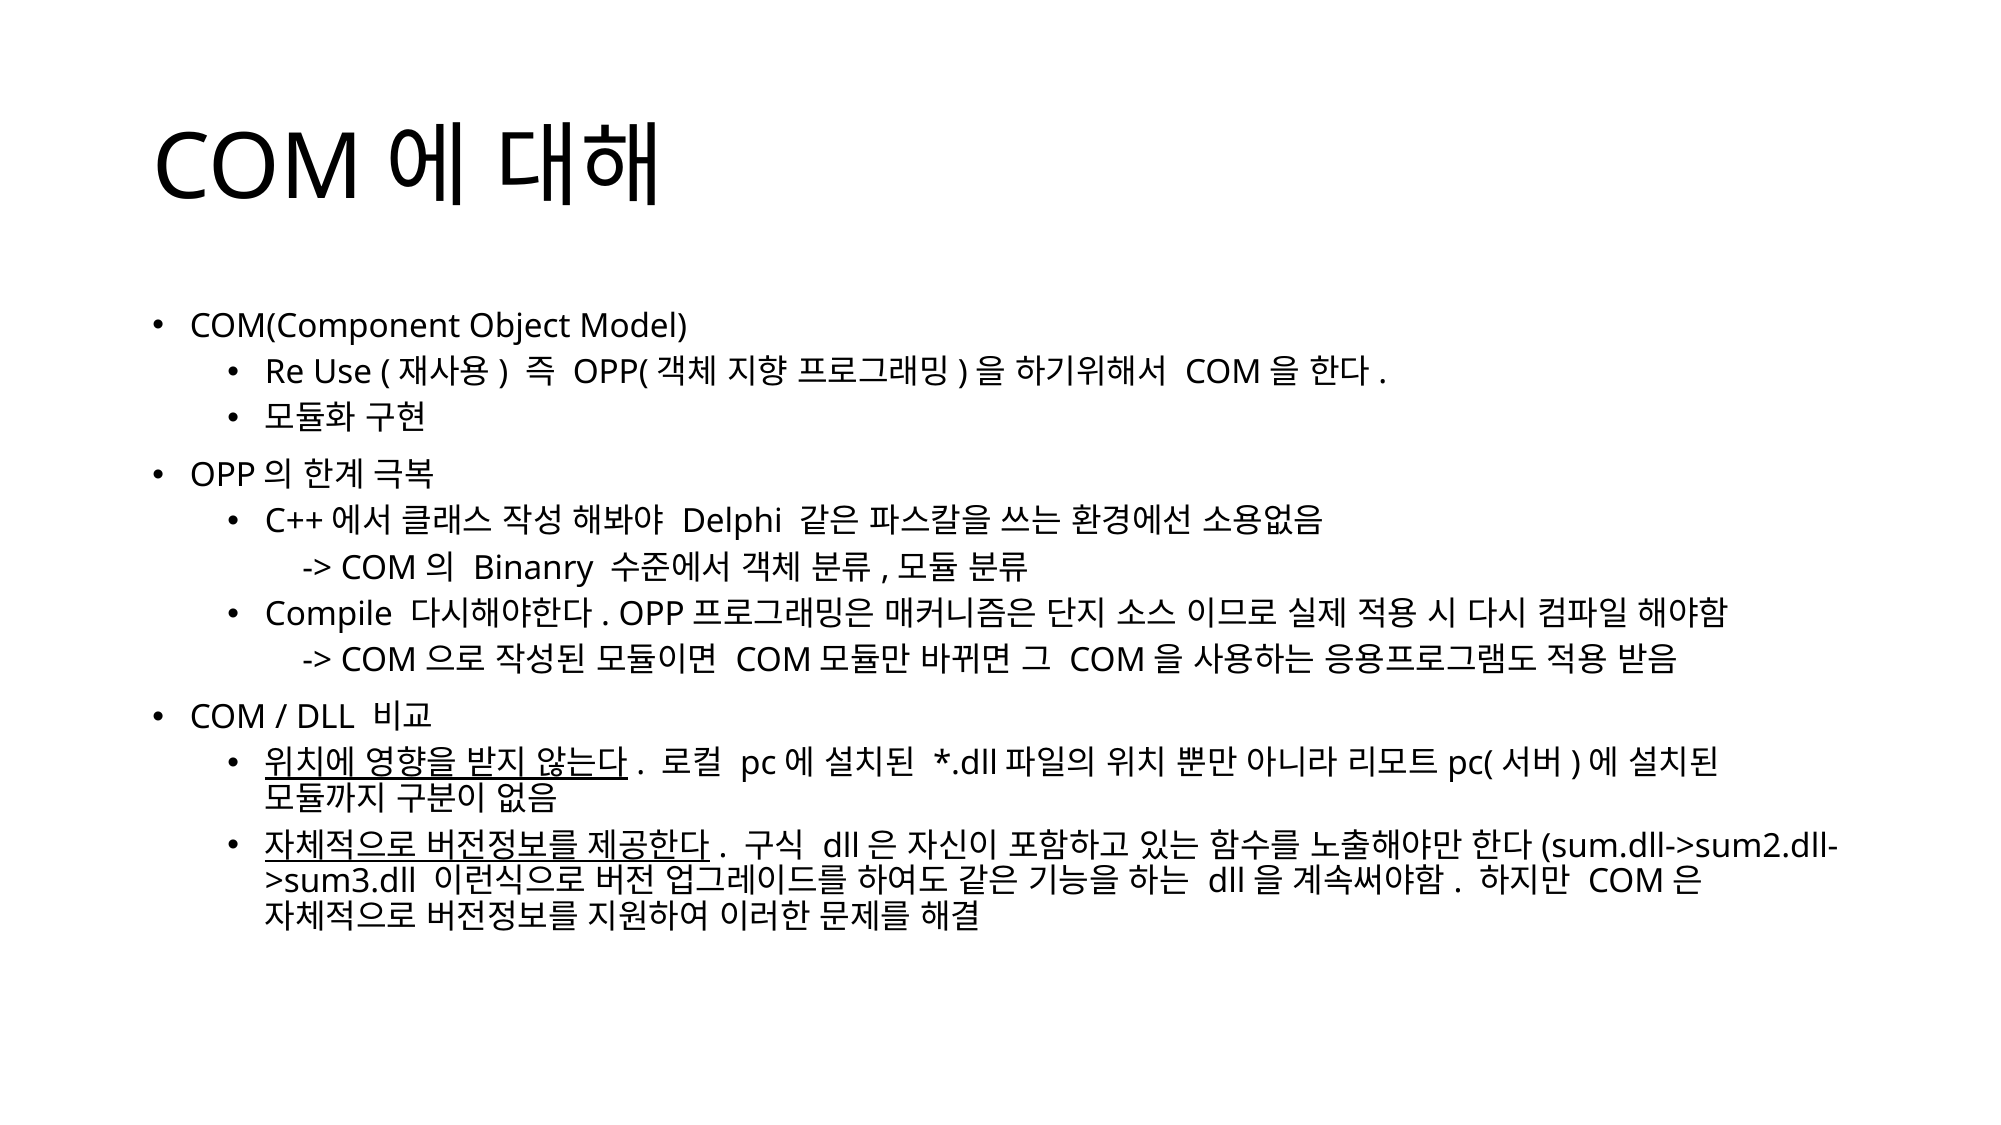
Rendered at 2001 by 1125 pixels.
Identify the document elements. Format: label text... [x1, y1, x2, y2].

list COM(Component Object Model) Re Use (재사용) 즉 OPP(객체 지향 프로그래밍)을 하기위해서 COM을 한다. 모듈화 구현 OPP의 한계 극복 C++에서 클래스 작성 해봐야 Delphi 같은 파스칼을 쓰는 환경에선 소용없음 -> COM의 Binanry 수준에서 객체 분류,모듈 분류 Compile 다시해야한다. OPP프로그래밍은 매커니즘은 단지 소스 이므로 실제 적용 시 다시 컴파일 해야함 -> COM으로 작성된 모듈이면 COM모듈만 바뀌면 그 COM을 사용하는 응용프로그램도 적용 받음 COM / DLL 비교 위치에 영향을 받지 않는다. 로컬 pc에 설치된 *.dll파일의 위치 뿐만 아니라 리모트pc(서버)에 설치된 모듈까지 구분이 없음 자체적으로 버전정보를 제공한다. 구식 dll은 자신이 포함하고 있는 함수를 노출해야만 한다(sum.dll->sum2.dll->sum3.dll 이런식으로 버전 업그레이드를 하여도 같은 기능을 하는 dll을 계속써야함. 하지만 COM은 자체적으로 버전정보를 지원하여 이러한 문제를 해결 [137, 301, 1863, 1015]
title COM에 대해 [137, 59, 1863, 278]
